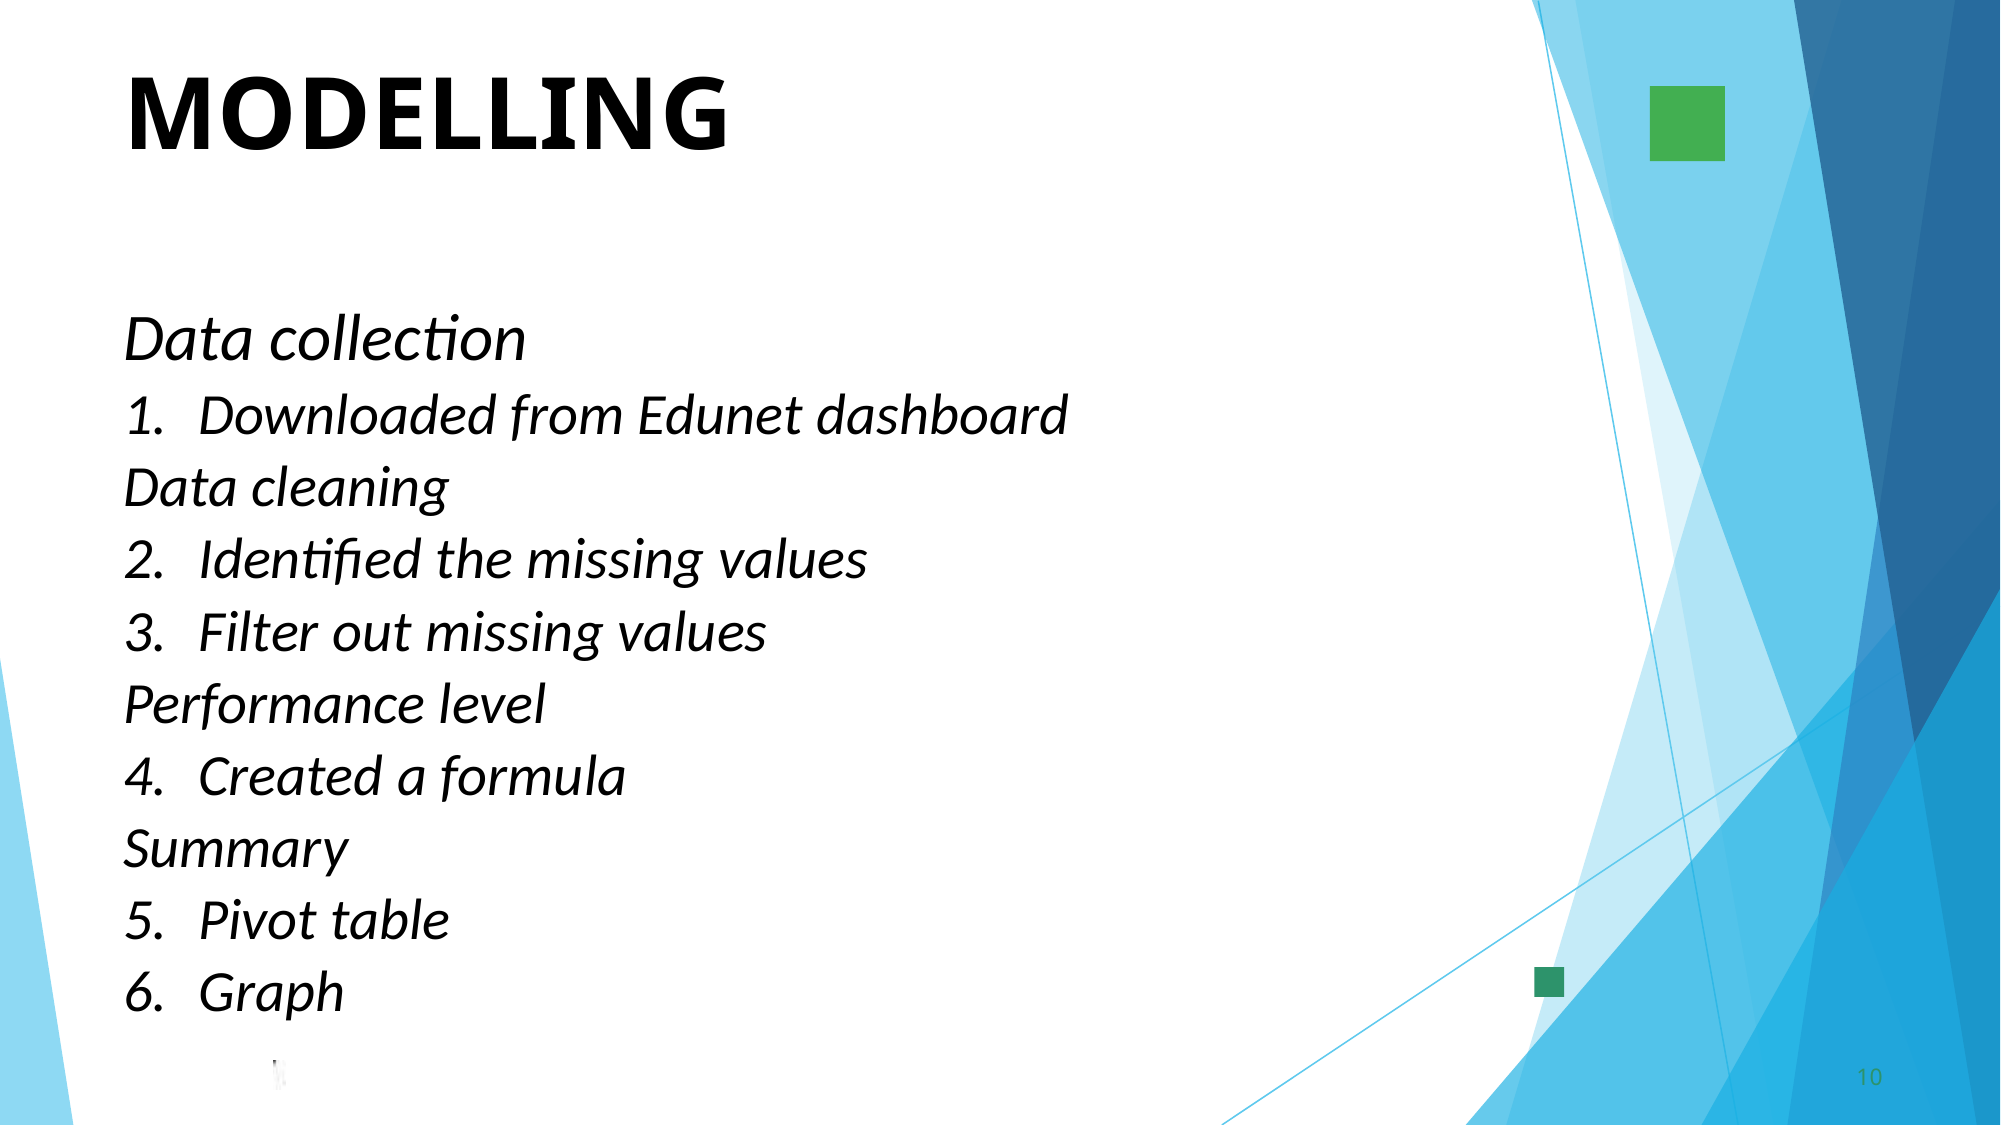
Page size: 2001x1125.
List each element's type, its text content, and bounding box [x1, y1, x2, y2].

text_box [1649, 86, 1725, 162]
text_box [1534, 967, 1565, 997]
picture [273, 1060, 286, 1090]
text_box MODELLING Data collection Downloaded from Edunet dashboard Data cleaning Identified the missing values Filter out missing values Performance level Created a formula Summary Pivot table Graph [121, 47, 1438, 1116]
text_box 10 [1849, 1061, 1888, 1095]
